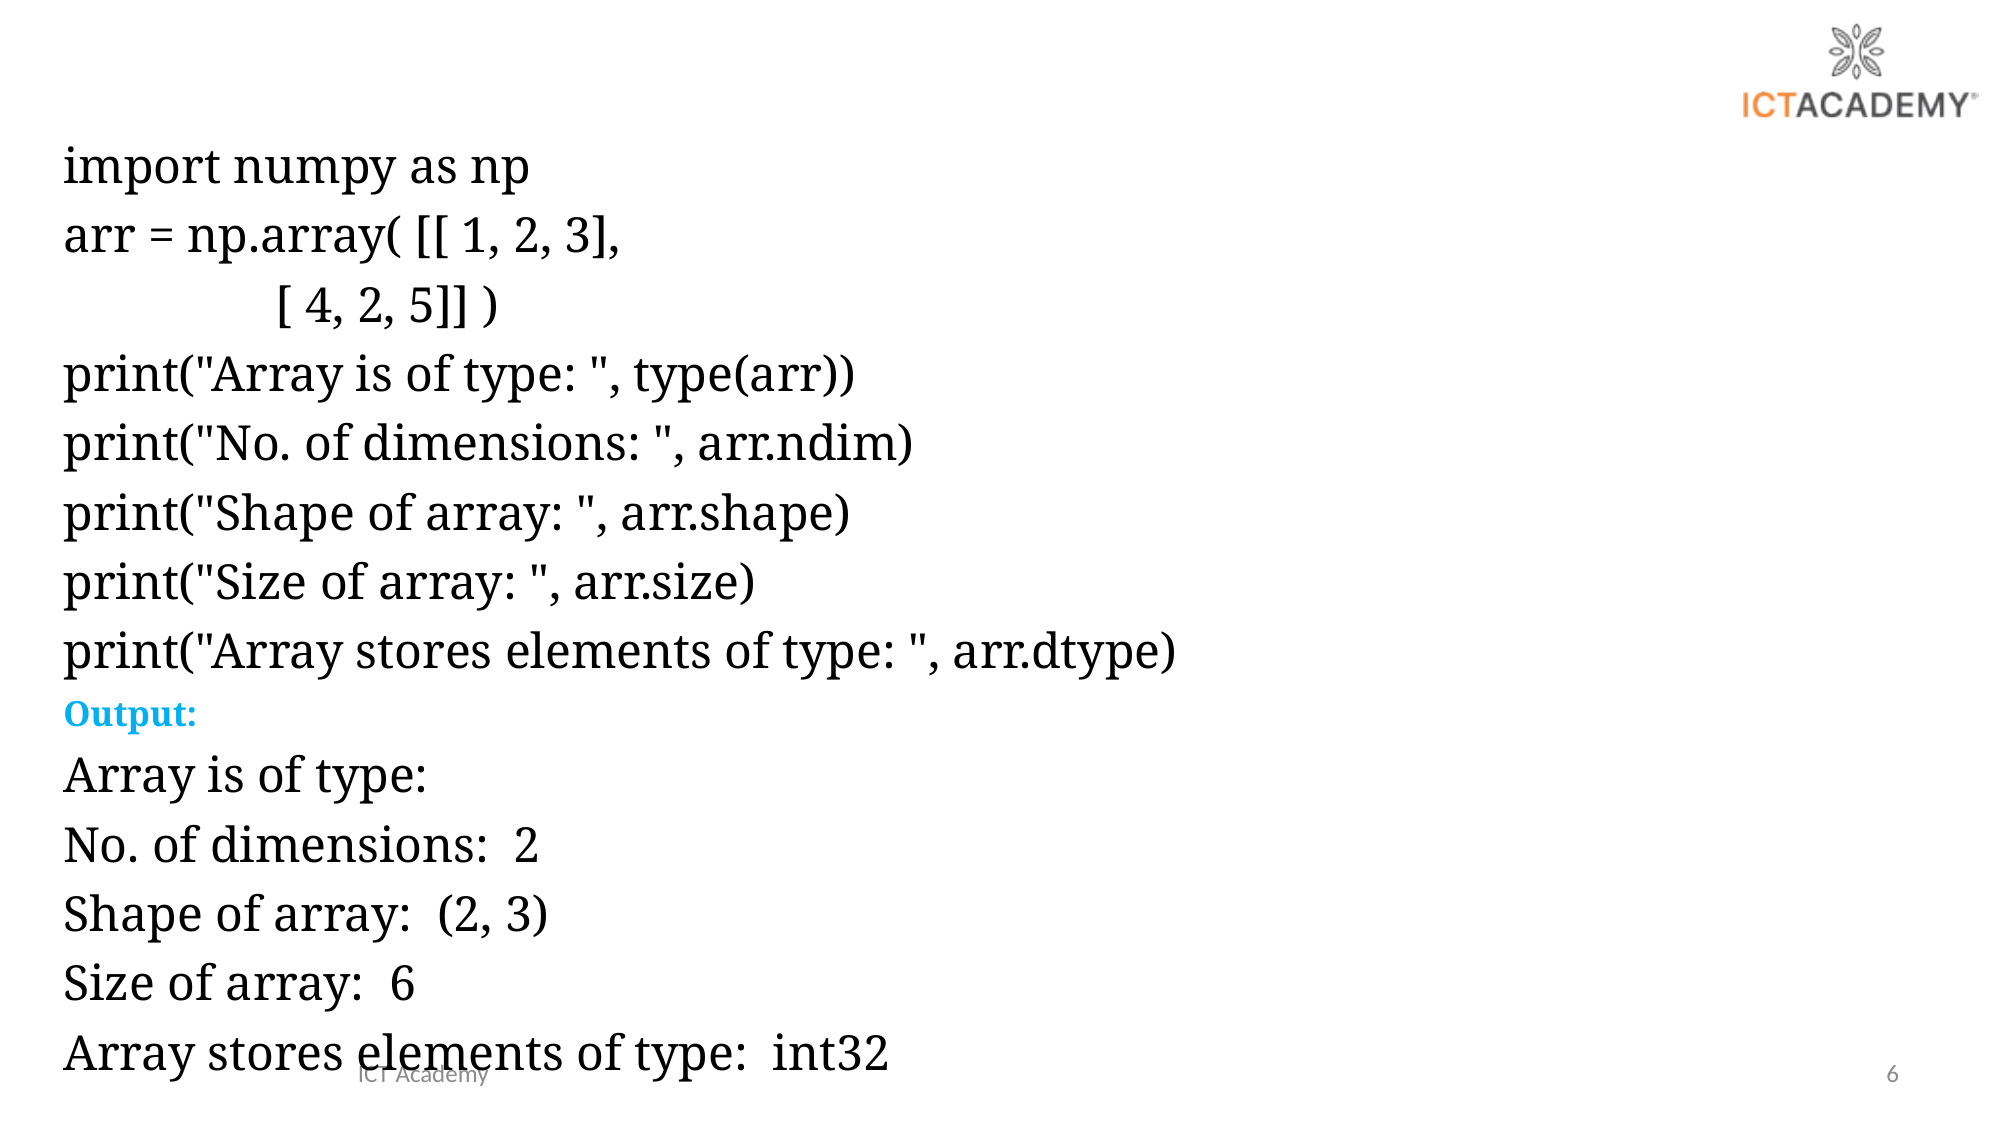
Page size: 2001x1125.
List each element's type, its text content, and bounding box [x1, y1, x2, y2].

footer ICT Academy [85, 1042, 761, 1103]
list import numpy as np arr = np.array( [[ 1, 2, 3], [ 4, 2, 5]] ) print("Array is of type: ", type(arr)) print("No. of dimensions: ", arr.ndim) print("Shape of array: ", arr.shape) print("Size of array: ", arr.size) print("Array stores elements of type: ", arr.dtype) Output: Array is of type: No. of dimensions: 2 Shape of array: (2, 3) Size of array: 6 Array stores elements of type: int32 [48, 134, 1957, 1093]
slide_number 6 [1464, 1042, 1915, 1103]
picture [1743, 22, 1979, 120]
